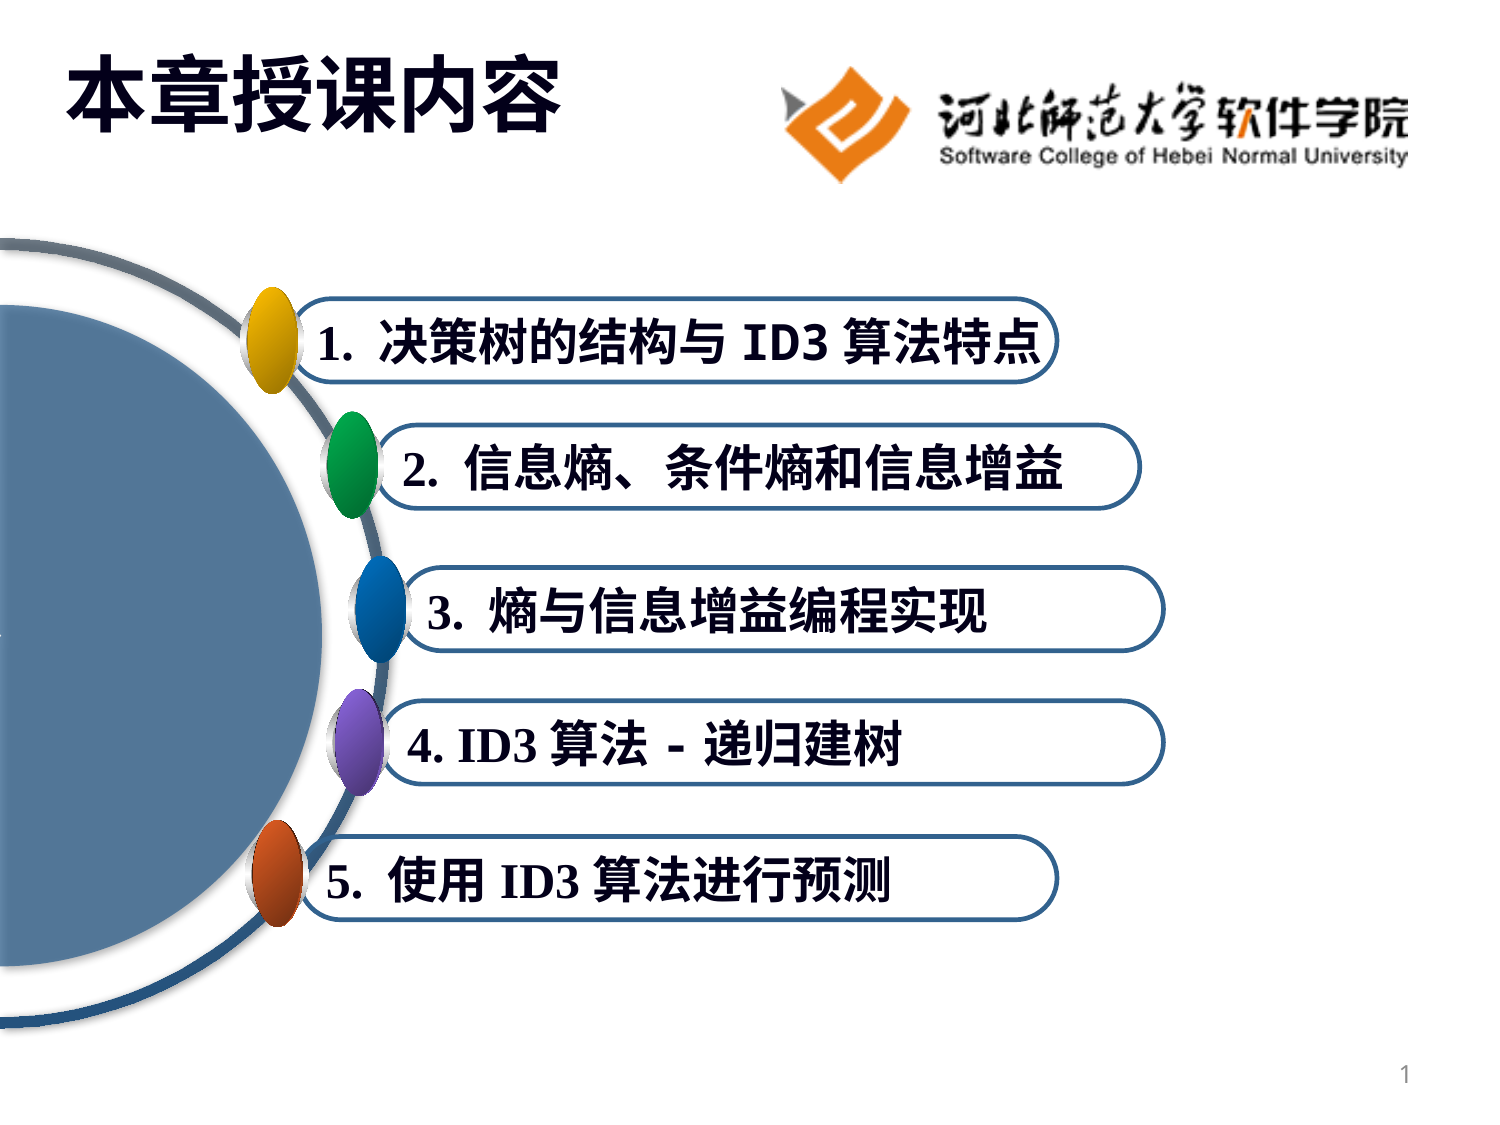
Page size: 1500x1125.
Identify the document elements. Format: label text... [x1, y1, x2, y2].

title 本章授课内容 [49, 54, 1401, 197]
text_box [294, 387, 322, 429]
text_box 2. 信息熵、条件熵和信息增益 [385, 425, 1140, 509]
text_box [244, 820, 309, 927]
text_box 1. 决策树的结构与ID3算法特点 [304, 298, 1058, 383]
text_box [319, 411, 385, 519]
text_box [360, 519, 383, 556]
text_box [326, 706, 341, 779]
text_box [365, 690, 384, 795]
text_box [0, 237, 239, 338]
text_box 4. ID3算法-递归建树 [386, 700, 1164, 785]
text_box 5. 使用ID3算法进行预测 [309, 836, 1058, 920]
text_box [380, 711, 391, 774]
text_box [348, 556, 413, 663]
text_box 3. 熵与信息增益编程实现 [413, 567, 1164, 651]
text_box [332, 725, 336, 760]
text_box [0, 924, 259, 1029]
picture [781, 66, 1408, 184]
text_box [312, 787, 355, 847]
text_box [239, 287, 304, 394]
text_box [0, 304, 322, 967]
text_box [372, 663, 389, 712]
text_box [335, 689, 382, 796]
